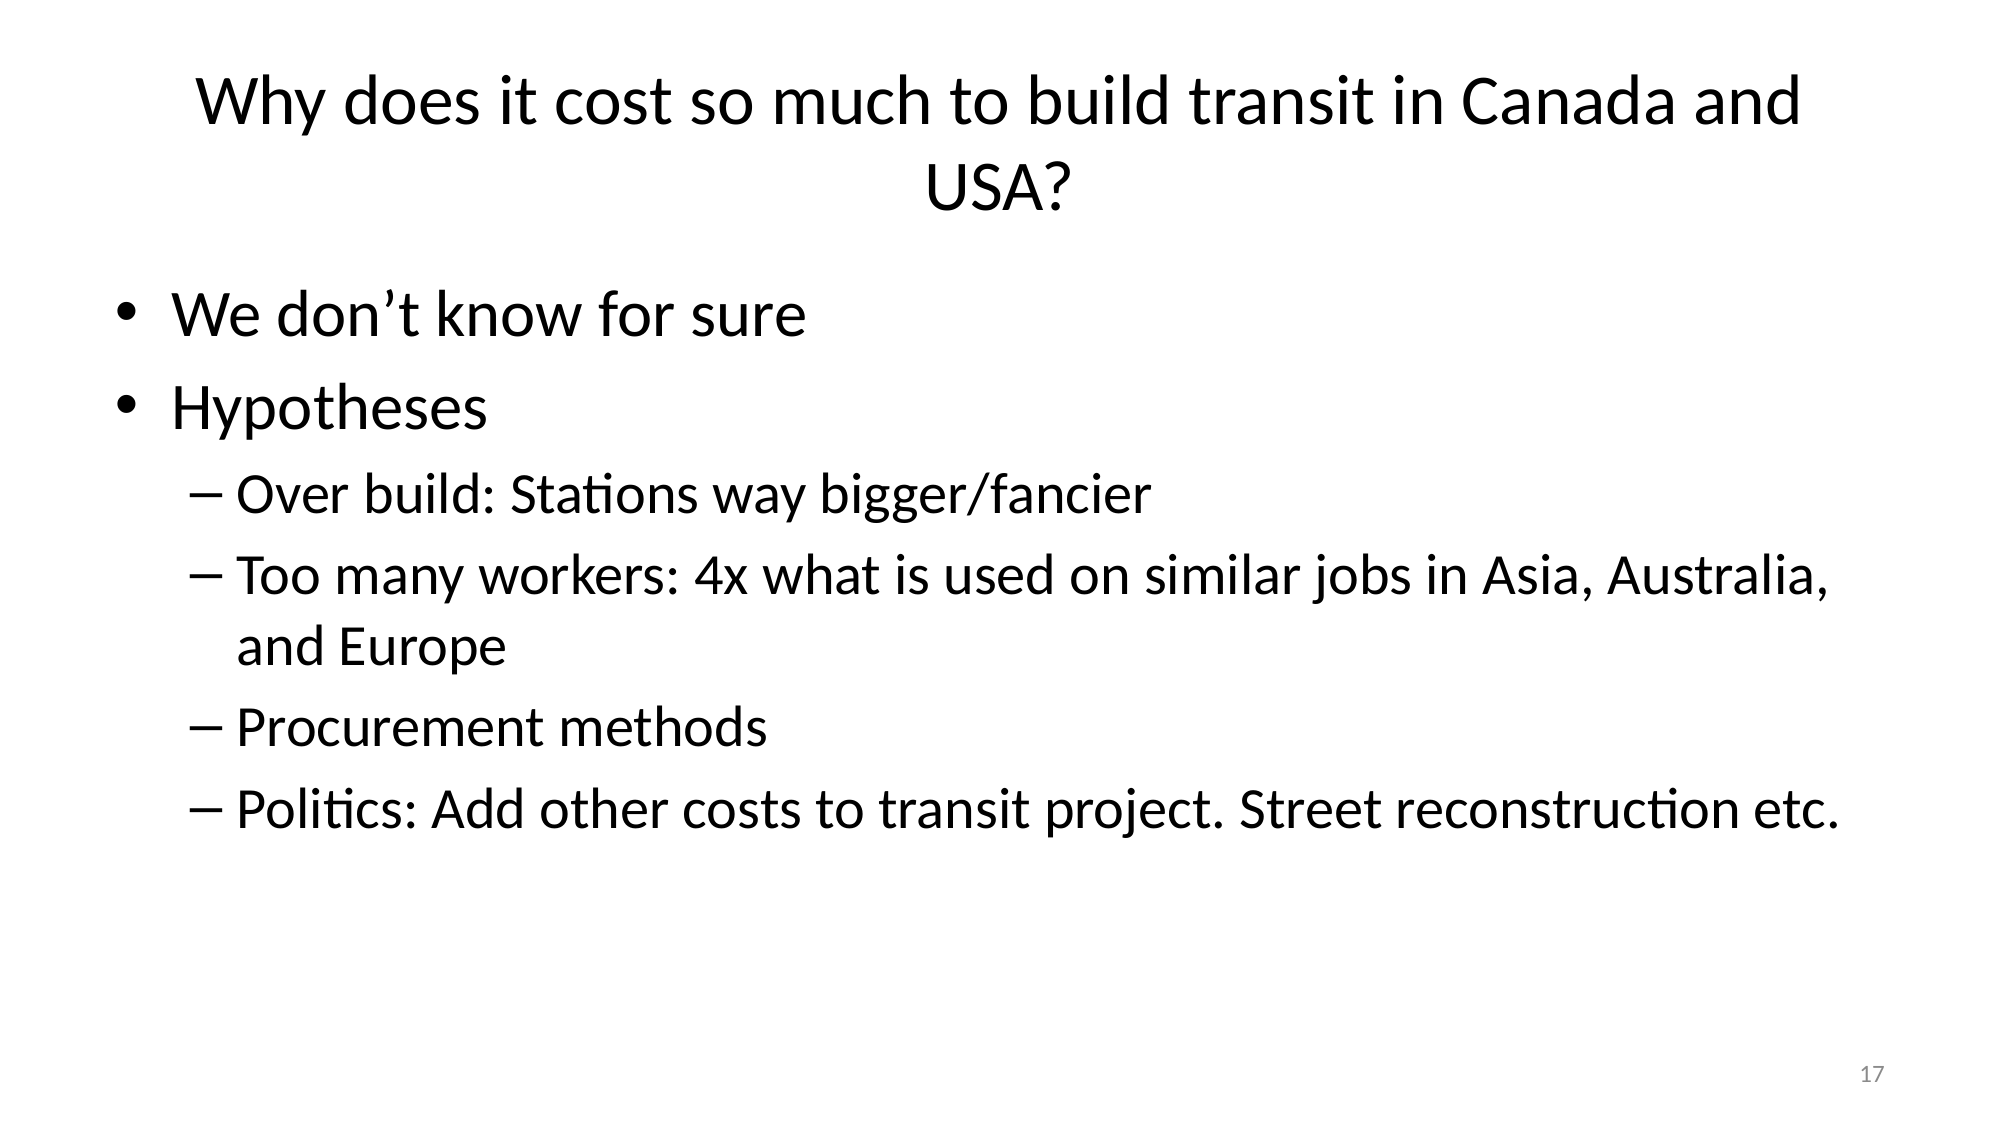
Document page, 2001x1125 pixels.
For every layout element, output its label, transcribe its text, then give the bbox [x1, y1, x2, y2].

title Why does it cost so much to build transit in Canada and USA? [99, 45, 1900, 233]
list We don’t know for sure Hypotheses Over build: Stations way bigger/fancier Too many workers: 4x what is used on similar jobs in Asia, Australia, and Europe Procurement methods Politics: Add other costs to transit project. Street reconstruction etc. [99, 262, 1900, 1005]
slide_number 17 [1433, 1042, 1900, 1103]
